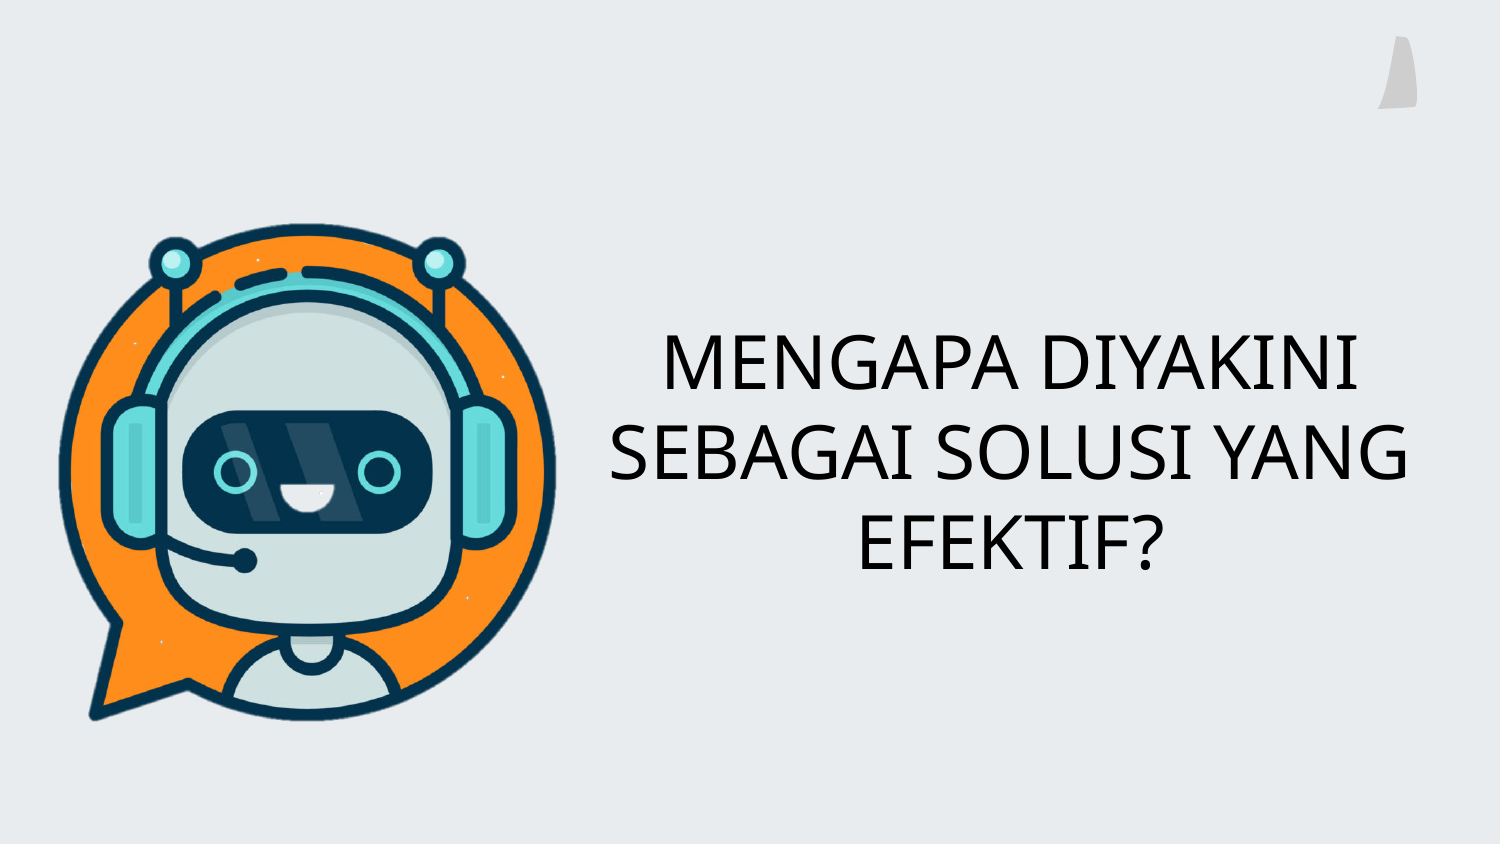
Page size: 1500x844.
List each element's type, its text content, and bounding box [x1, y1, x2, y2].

text_box [1377, 36, 1417, 109]
text_box MENGAPA DIYAKINI SEBAGAI SOLUSI YANG EFEKTIF? [666, 270, 1459, 629]
picture [0, 117, 662, 827]
